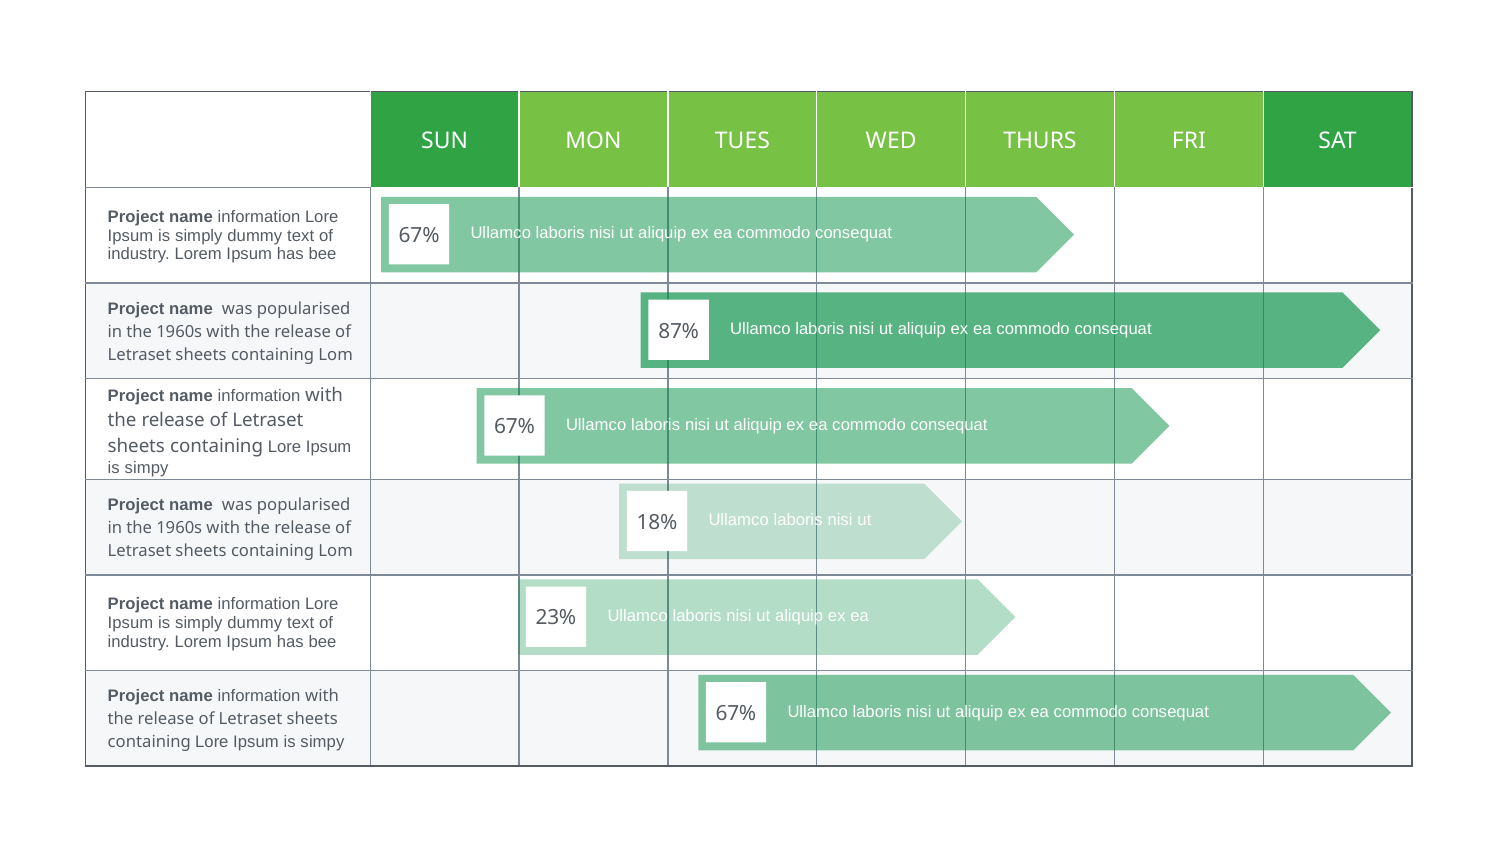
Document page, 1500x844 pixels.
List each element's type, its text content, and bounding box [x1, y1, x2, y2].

table_cell [520, 671, 667, 765]
table_cell [1115, 379, 1263, 479]
table_cell [669, 188, 816, 195]
table_cell [1264, 284, 1411, 378]
table_cell [669, 671, 816, 765]
table_cell Project name information Lore Ipsum is simply dummy text of industry. Lorem Ipsum has bee [86, 188, 370, 282]
table_cell [966, 760, 1114, 765]
table_cell [817, 379, 965, 386]
table_cell Project name information with the release of Letraset sheets containing Lore Ipsum is simpy [86, 379, 370, 479]
table_cell [520, 379, 667, 386]
table_cell [1115, 480, 1263, 574]
table_cell [966, 576, 1114, 670]
table_cell [817, 188, 965, 195]
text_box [698, 674, 1392, 751]
table_cell [371, 576, 518, 670]
table_header TUES [669, 92, 816, 187]
table_cell [1115, 188, 1263, 282]
table_cell [669, 568, 816, 574]
table_cell [371, 671, 518, 765]
table_header [86, 92, 370, 187]
table_header WED [817, 92, 965, 187]
table_cell [817, 566, 965, 574]
table_cell [520, 664, 667, 670]
table_cell [1264, 576, 1411, 670]
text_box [517, 579, 1016, 656]
table_cell [817, 760, 965, 765]
table_cell [520, 472, 667, 479]
table_cell [1264, 379, 1411, 479]
table_cell [371, 379, 518, 479]
table_cell [817, 664, 965, 670]
table_cell [520, 284, 667, 378]
table_cell [817, 480, 965, 484]
table_cell [669, 379, 816, 386]
table_cell [1264, 188, 1411, 282]
table_cell [371, 480, 518, 574]
table_cell [1115, 576, 1263, 670]
table_cell [669, 472, 816, 479]
table_cell [817, 472, 965, 479]
table_header FRI [1115, 92, 1263, 187]
table_cell [966, 188, 1114, 282]
table_cell [1264, 480, 1411, 574]
table_cell [817, 284, 965, 290]
table_cell Project name was popularised in the 1960s with the release of Letraset sheets containing Lom [86, 480, 370, 574]
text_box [618, 483, 963, 560]
table_cell [966, 472, 1114, 479]
table_cell [966, 480, 1114, 574]
table_cell [1115, 760, 1263, 765]
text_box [476, 387, 1170, 464]
table_cell [371, 188, 518, 282]
table_cell [520, 480, 667, 574]
table_cell [669, 284, 816, 290]
table_cell Project name information Lore Ipsum is simply dummy text of industry. Lorem Ipsum has bee [86, 576, 370, 670]
table_header THURS [966, 92, 1114, 187]
table_header MON [520, 92, 667, 187]
table_header SAT [1264, 92, 1411, 187]
table_cell [1264, 671, 1411, 765]
table_cell Project name information with the release of Letraset sheets containing Lore Ipsum is simpy [86, 671, 370, 765]
table_header SUN [371, 92, 518, 187]
table_cell [371, 284, 518, 378]
table_cell Project name was popularised in the 1960s with the release of Letraset sheets containing Lom [86, 284, 370, 378]
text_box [640, 292, 1381, 369]
table_cell [1115, 284, 1263, 290]
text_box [380, 196, 1075, 273]
table_cell [669, 664, 816, 670]
table_cell [520, 188, 667, 195]
table_cell [966, 284, 1114, 290]
table_cell [966, 379, 1114, 386]
